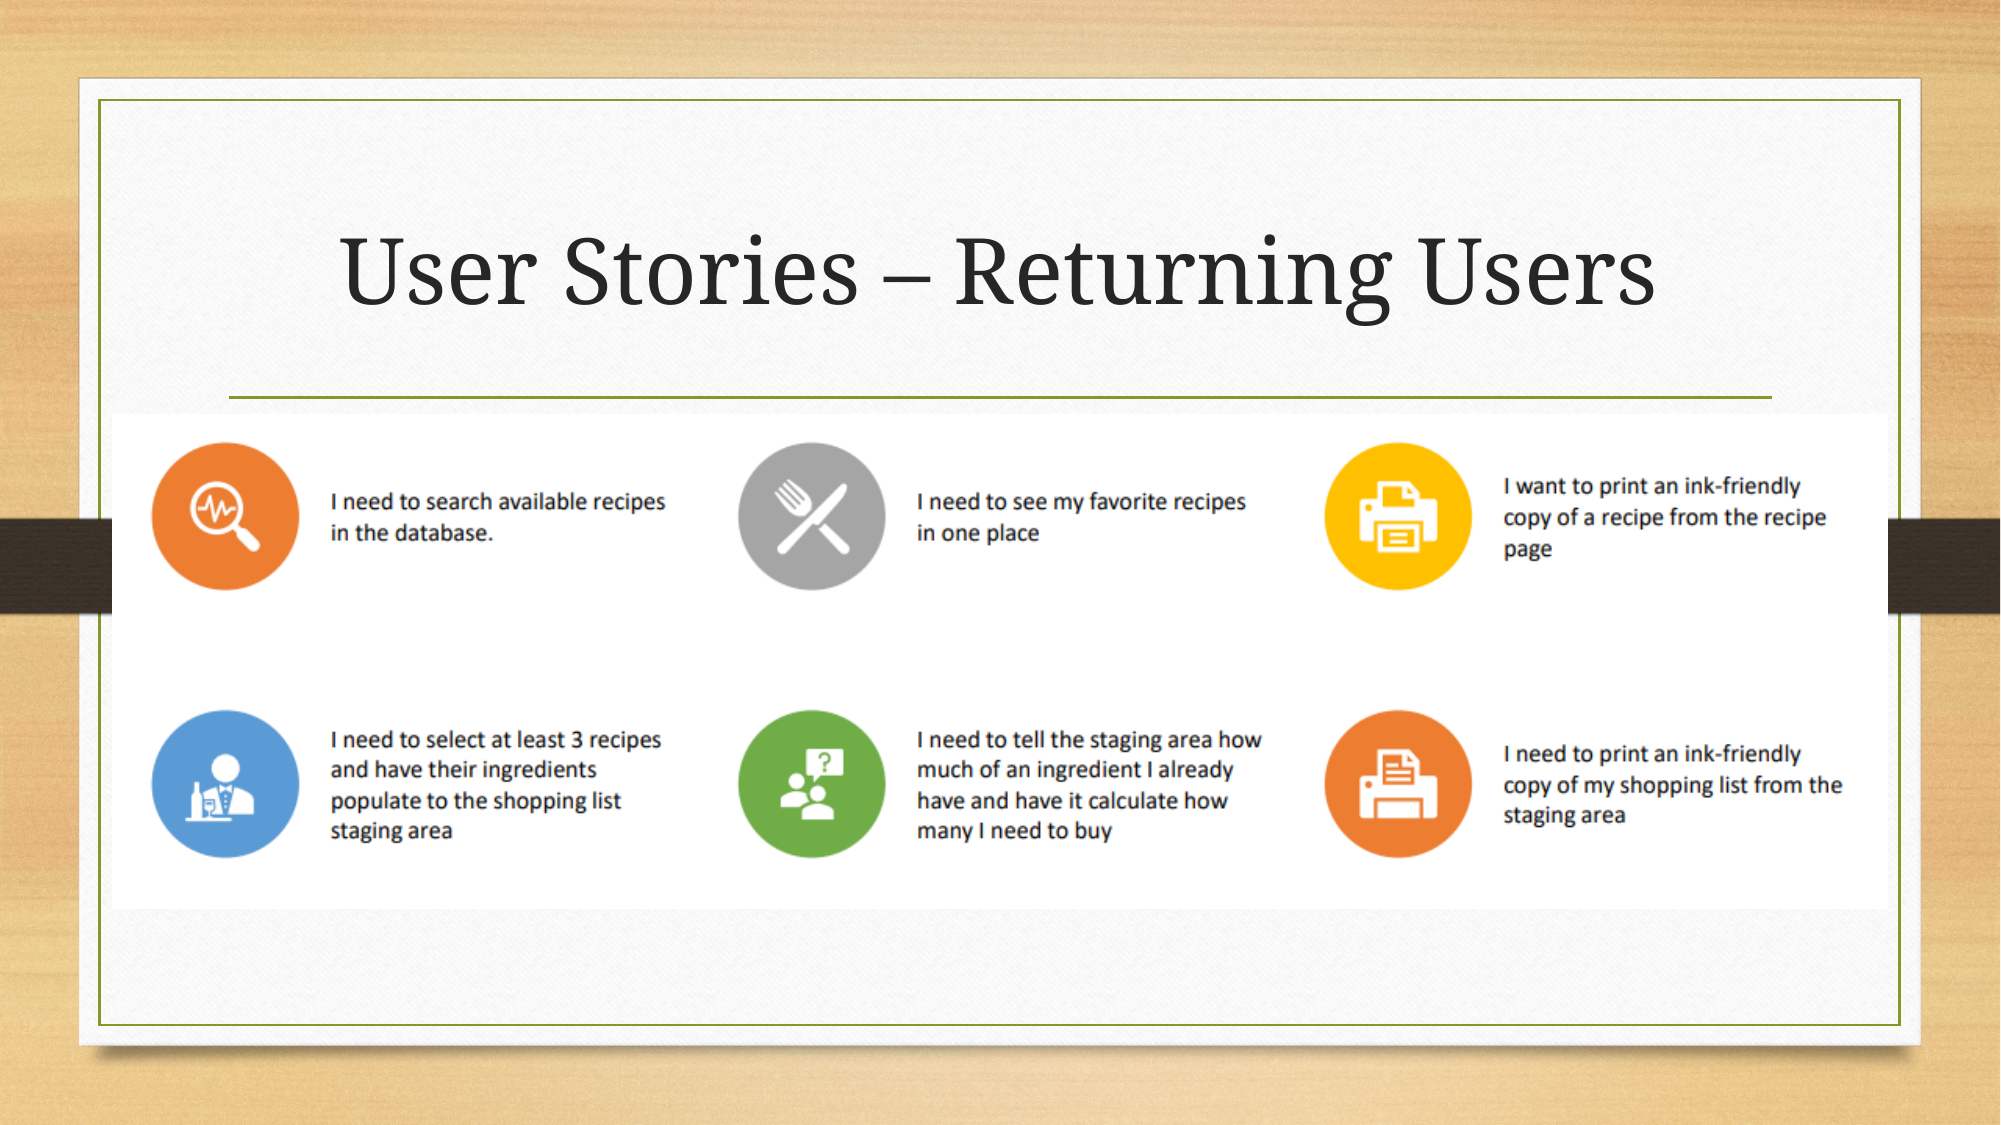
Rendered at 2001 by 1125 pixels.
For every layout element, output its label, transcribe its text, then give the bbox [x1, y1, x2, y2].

title User Stories – Returning Users [212, 161, 1788, 375]
picture [0, 0, 2001, 1125]
